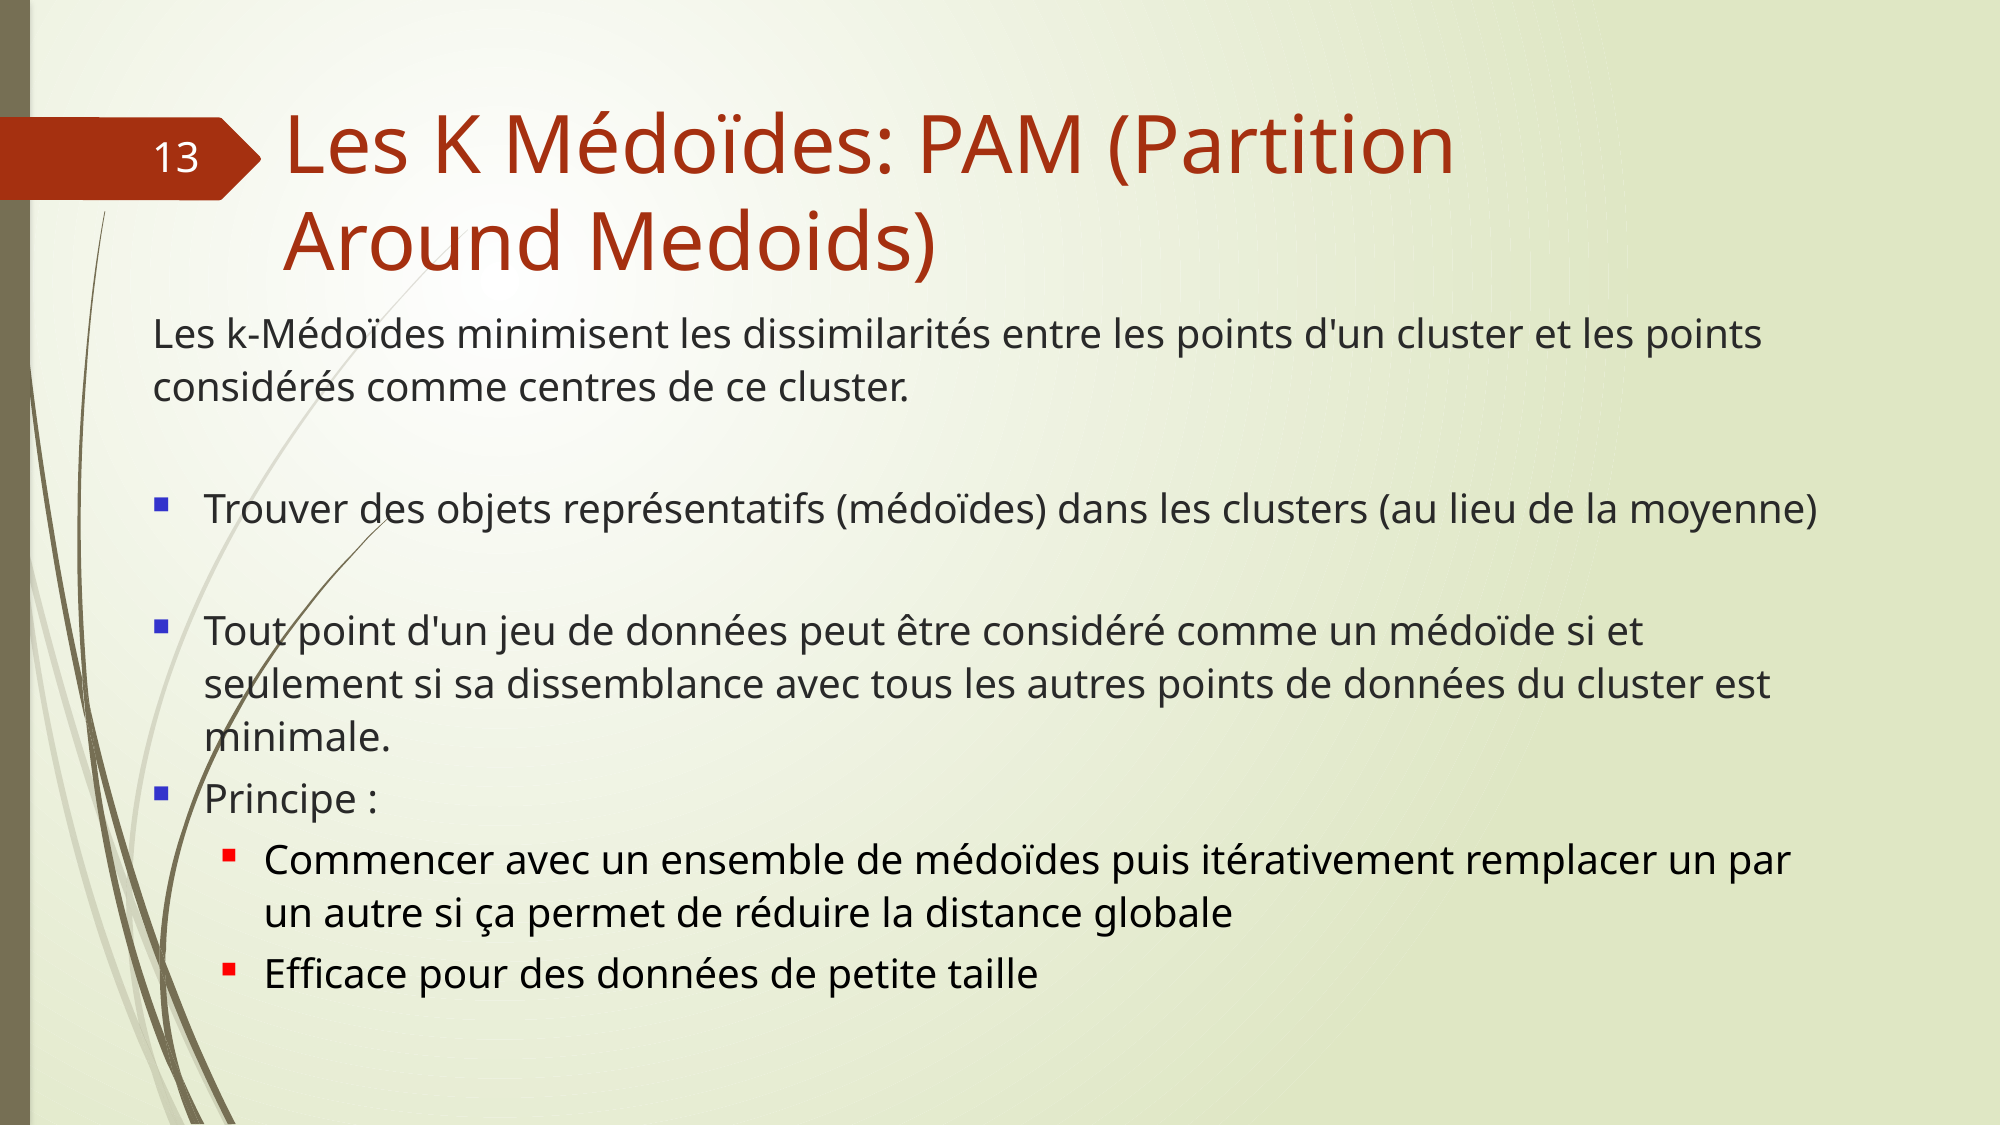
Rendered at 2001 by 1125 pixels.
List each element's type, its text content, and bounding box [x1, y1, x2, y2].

title Les K Médoïdes: PAM (Partition Around Medoids) [269, 85, 1731, 295]
slide_number 13 [87, 129, 216, 190]
list Les k-Médoïdes minimisent les dissimilarités entre les points d'un cluster et les points considérés comme centres de ce cluster. Trouver des objets représentatifs (médoïdes) dans les clusters (au lieu de la moyenne) Tout point d'un jeu de données peut être considéré comme un médoïde si et seulement si sa dissemblance avec tous les autres points de données du cluster est minimale. Principe : Commencer avec un ensemble de médoïdes puis itérativement remplacer un par un autre si ça permet de réduire la distance globale Efficace pour des données de petite taille [137, 295, 1863, 1066]
